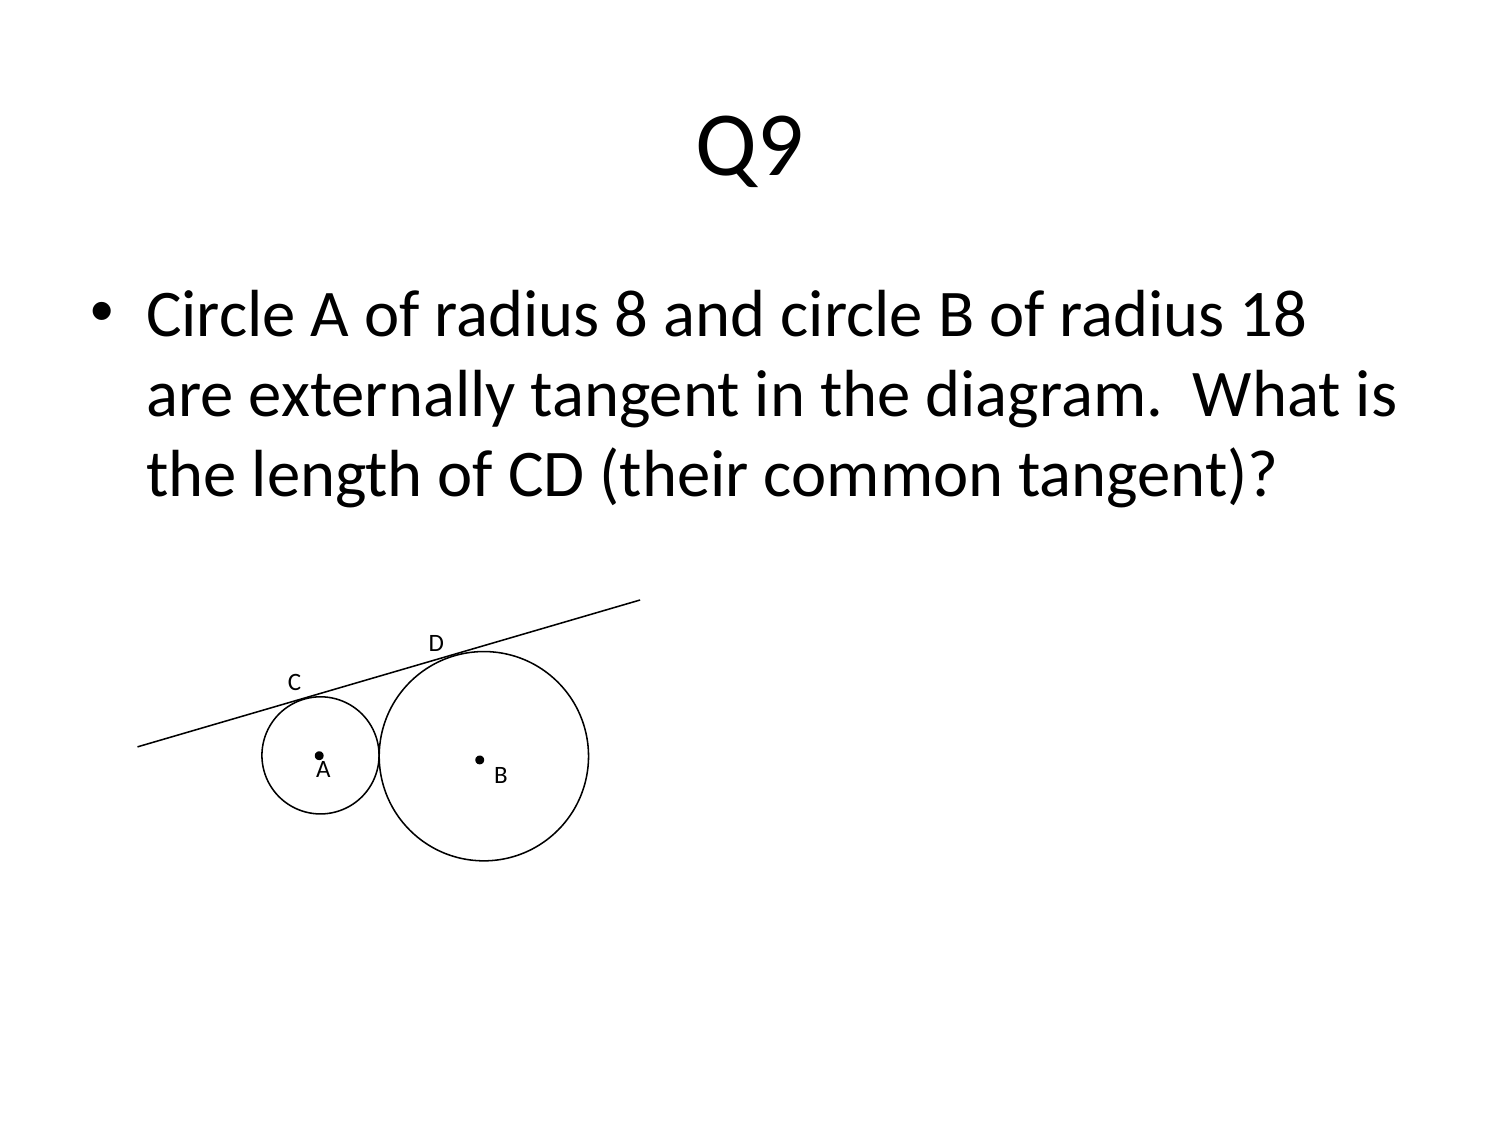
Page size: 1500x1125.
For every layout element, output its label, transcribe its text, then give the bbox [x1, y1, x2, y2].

list Circle A of radius 8 and circle B of radius 18 are externally tangent in the diagram. What is the length of CD (their common tangent)? [75, 262, 1425, 1005]
title Q9 [75, 45, 1425, 233]
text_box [137, 599, 641, 862]
